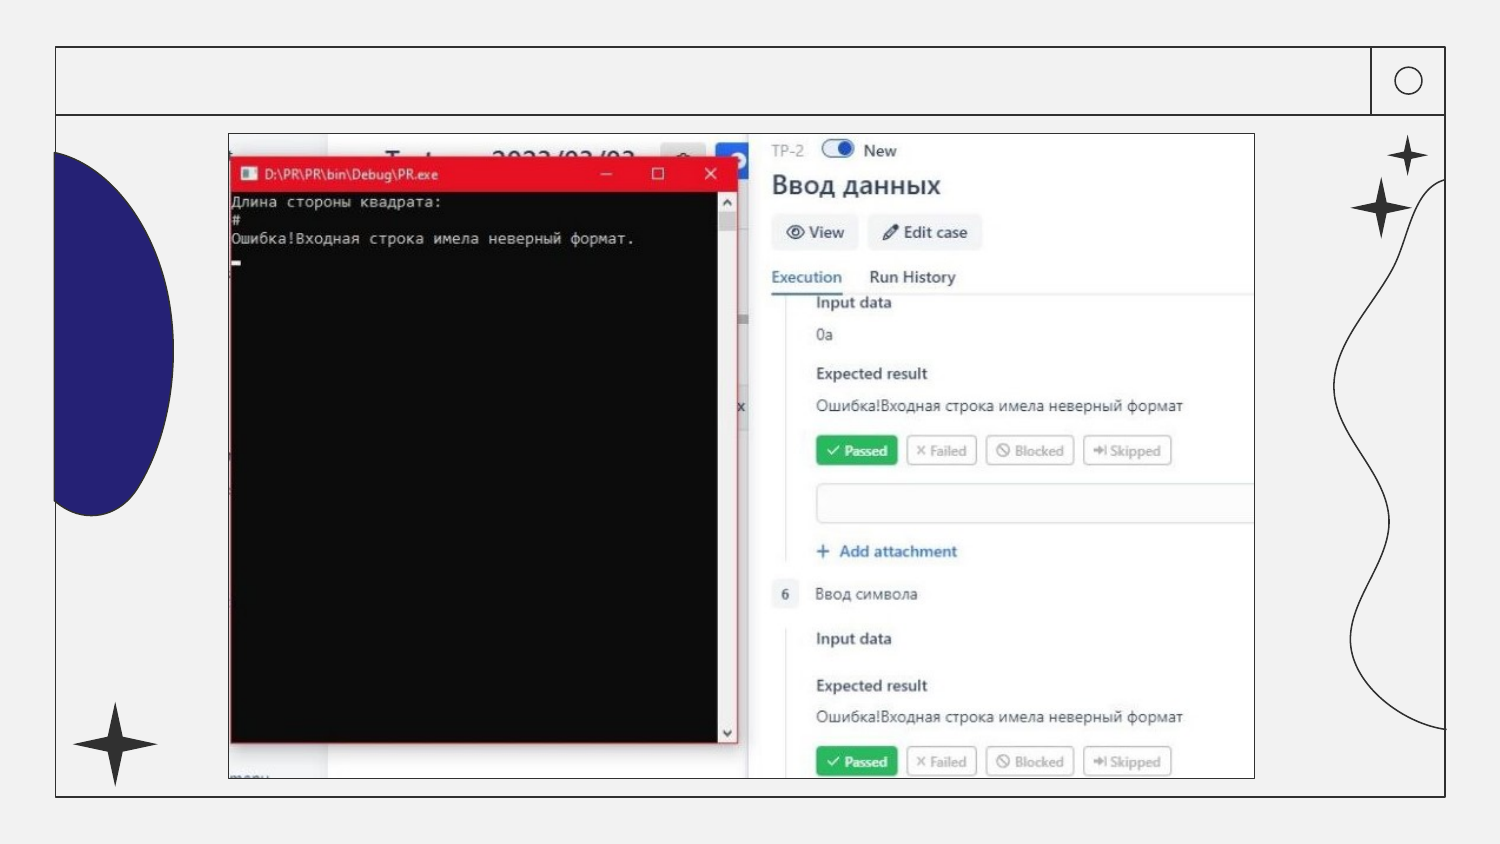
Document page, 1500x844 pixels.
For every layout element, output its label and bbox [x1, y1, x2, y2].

text_box [1350, 176, 1413, 239]
picture [228, 133, 1254, 779]
text_box [1387, 134, 1429, 176]
text_box [72, 701, 158, 787]
text_box [54, 152, 174, 516]
